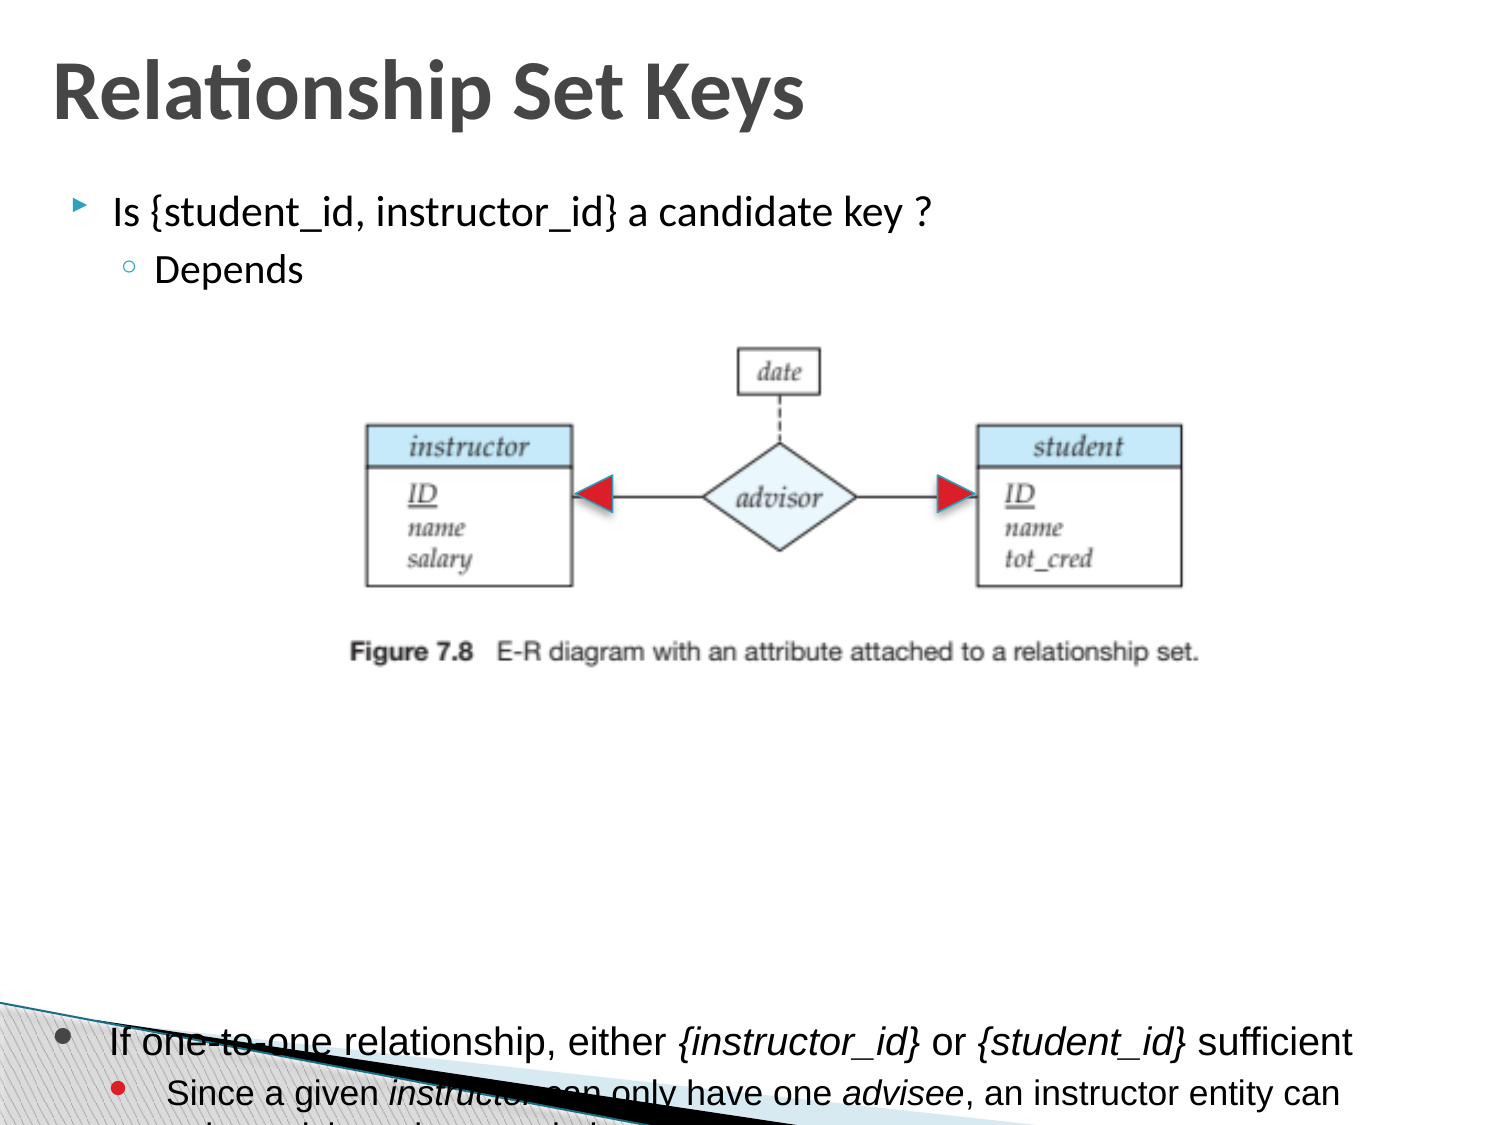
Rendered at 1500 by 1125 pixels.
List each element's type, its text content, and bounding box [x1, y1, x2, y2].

list Is {student_id, instructor_id} a candidate key ? Depends If one-to-one relationship, either {instructor_id} or {student_id} sufficient Since a given instructor can only have one advisee, an instructor entity can only participate in one relationship Ditto student [37, 174, 1426, 1013]
title Relationship Set Keys [37, 24, 1425, 145]
picture [226, 312, 1274, 726]
